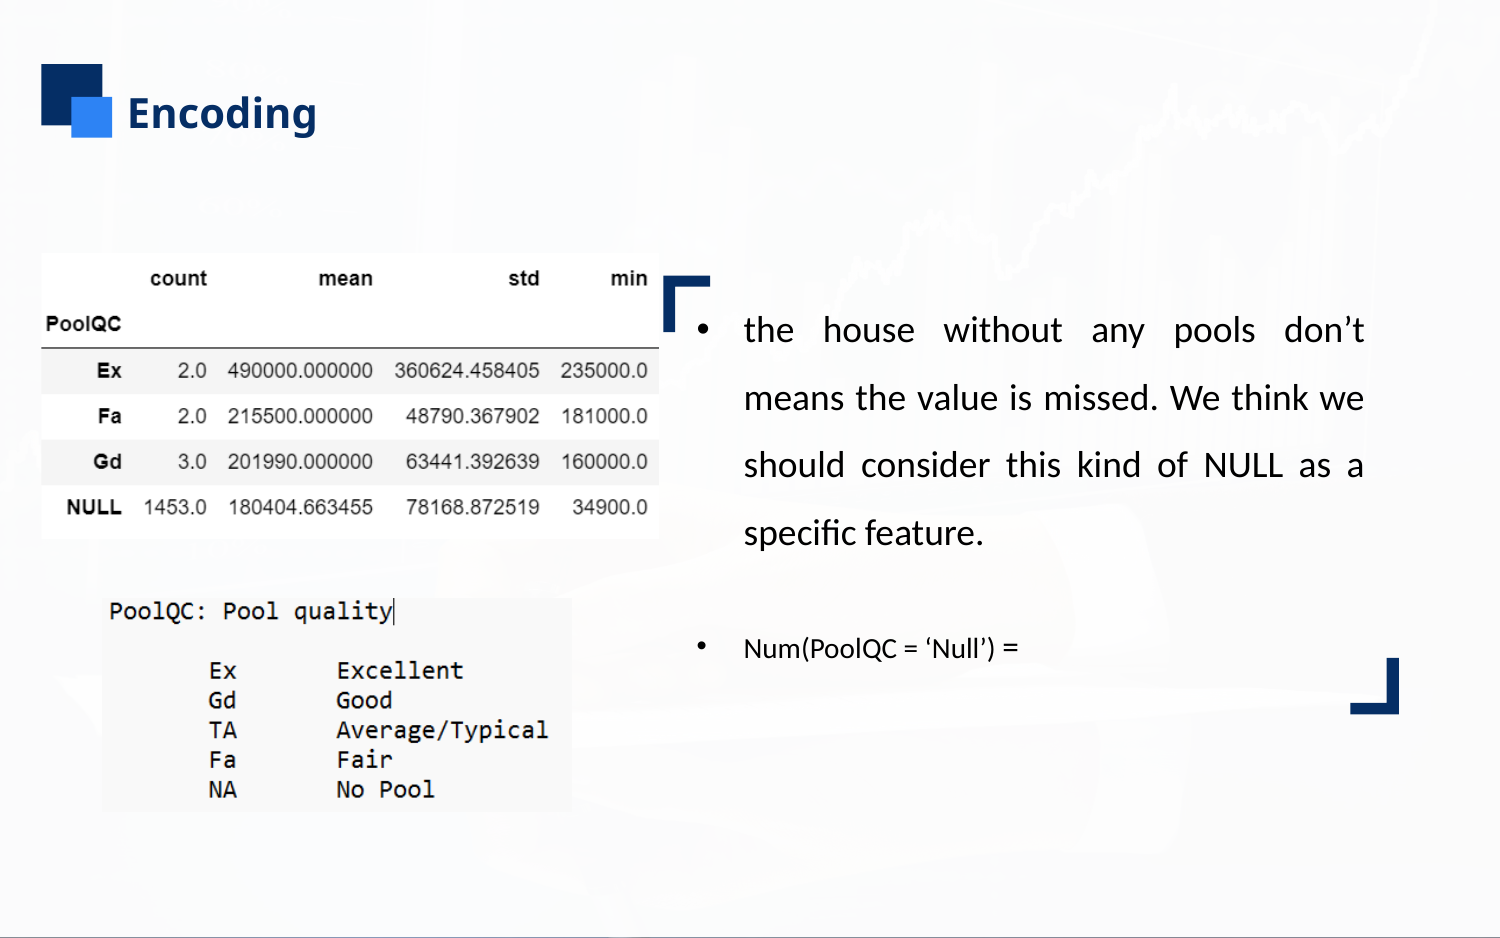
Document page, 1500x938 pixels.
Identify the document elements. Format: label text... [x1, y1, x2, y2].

text_box [1348, 656, 1401, 716]
text_box [665, 274, 712, 334]
text_box [39, 62, 104, 127]
text_box Encoding [112, 78, 538, 144]
picture [102, 598, 572, 812]
picture [41, 253, 660, 550]
text_box [69, 95, 114, 140]
